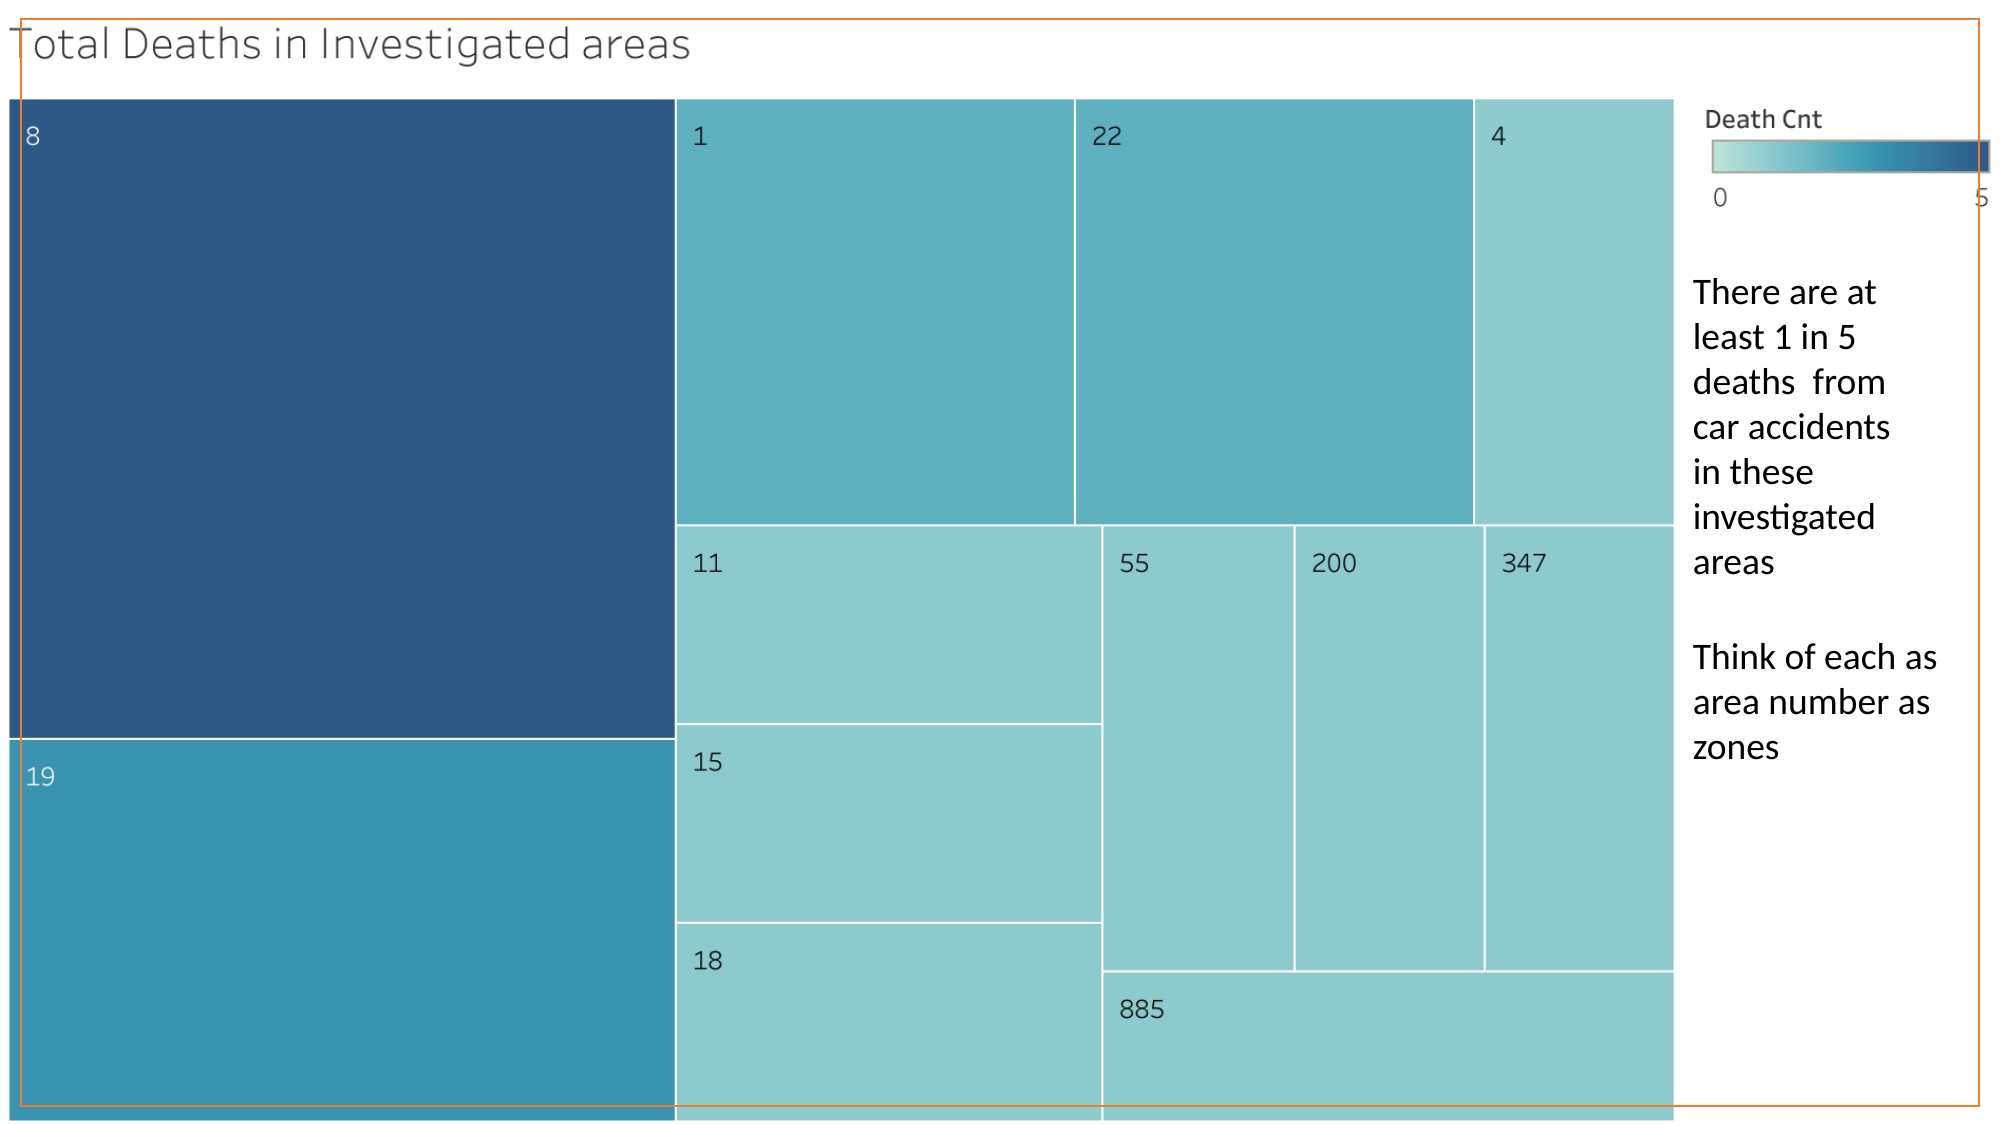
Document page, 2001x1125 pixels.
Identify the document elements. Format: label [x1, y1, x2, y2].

list [0, 0, 2000, 1125]
